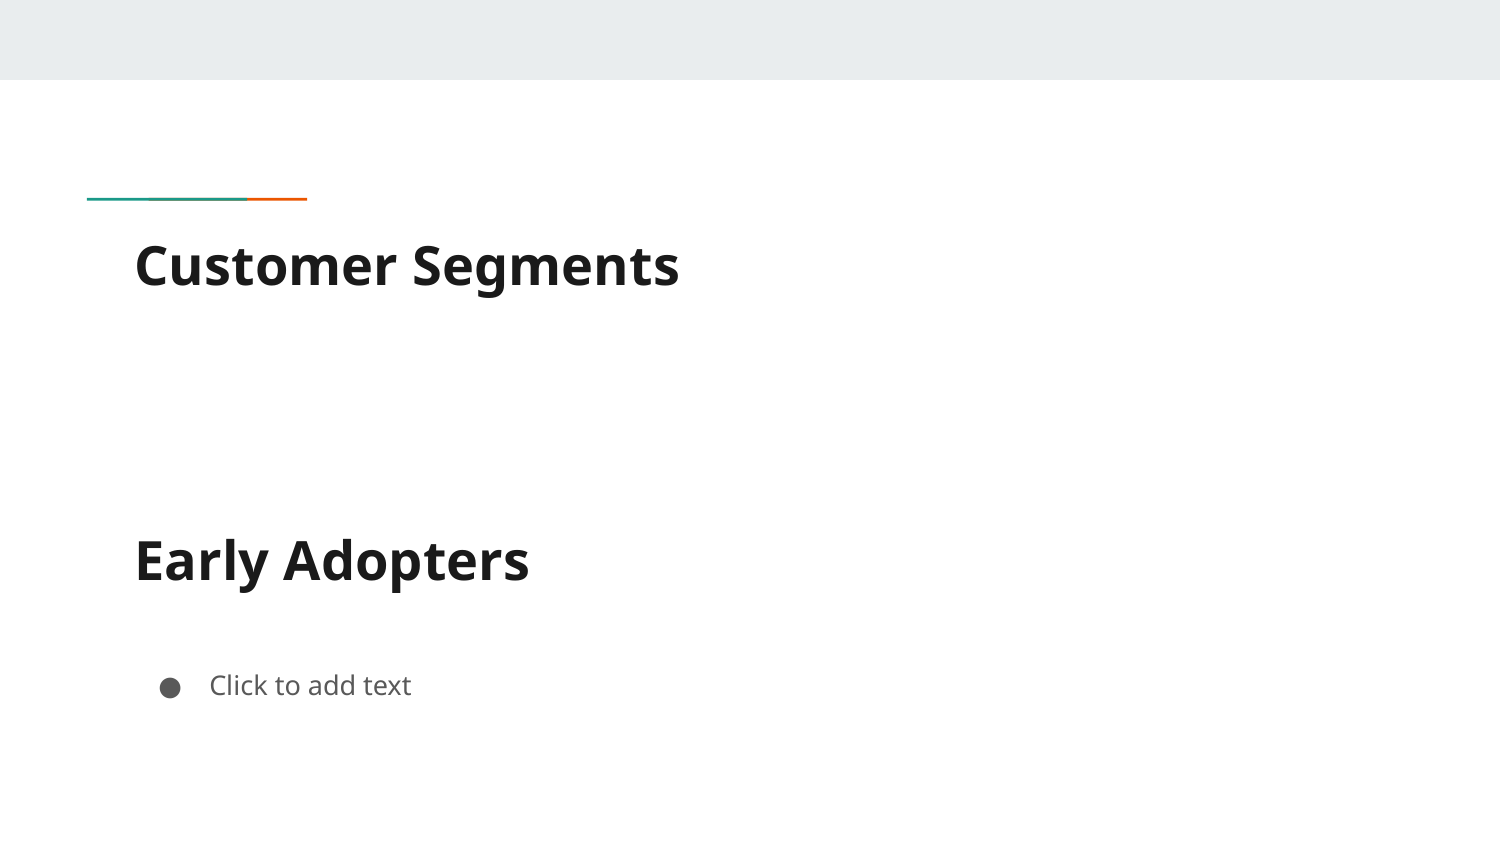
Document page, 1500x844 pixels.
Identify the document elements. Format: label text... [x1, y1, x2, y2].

title Customer Segments [119, 216, 1381, 305]
text_box Early Adopters [119, 511, 1381, 599]
text_box Click to add text [119, 637, 1381, 769]
